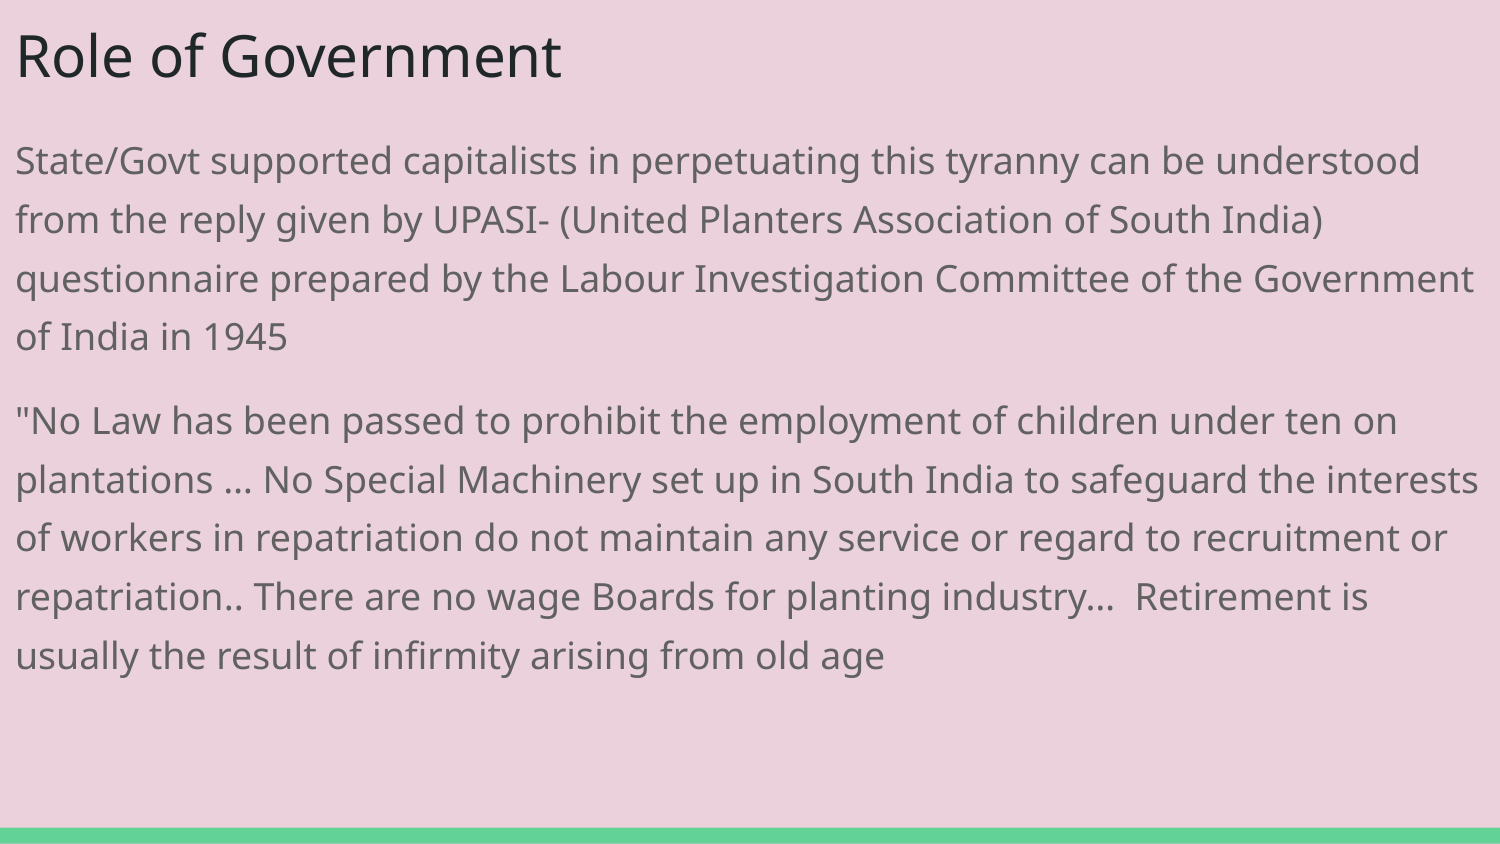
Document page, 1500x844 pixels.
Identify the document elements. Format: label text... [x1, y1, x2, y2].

title Role of Government [0, 0, 1500, 112]
list State/Govt supported capitalists in perpetuating this tyranny can be understood from the reply given by UPASI- (United Planters Association of South India) questionnaire prepared by the Labour Investigation Committee of the Government of India in 1945 "No Law has been passed to prohibit the employment of children under ten on plantations … No Special Machinery set up in South India to safeguard the interests of workers in repatriation do not maintain any service or regard to recruitment or repatriation.. There are no wage Boards for planting industry… Retirement is usually the result of infirmity arising from old age [0, 112, 1500, 844]
